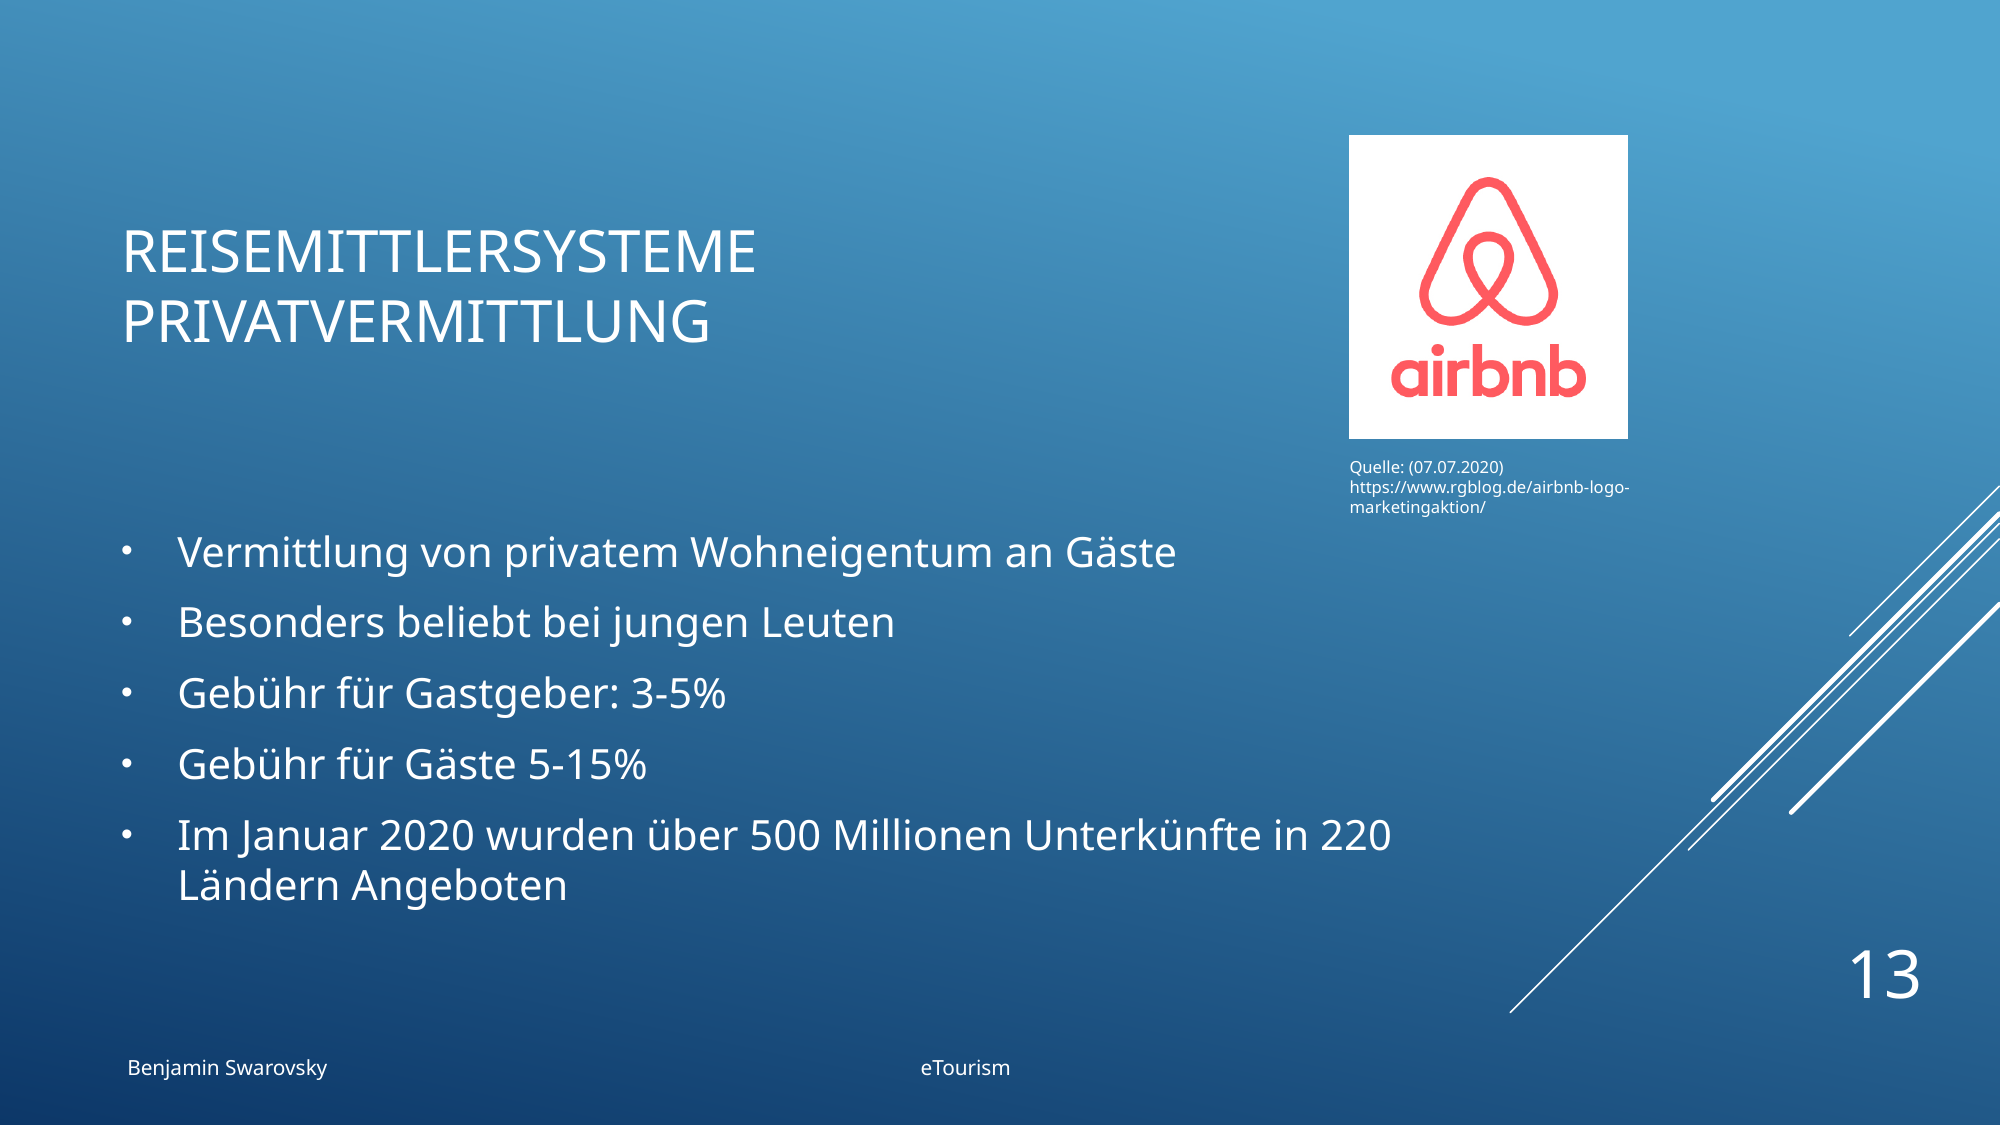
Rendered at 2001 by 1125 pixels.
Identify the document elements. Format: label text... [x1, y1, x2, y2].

title ReisemittlerSysteme Privatvermittlung [106, 169, 1349, 398]
picture [1349, 134, 1628, 439]
list Vermittlung von privatem Wohneigentum an Gäste Besonders beliebt bei jungen Leuten Gebühr für Gastgeber: 3-5% Gebühr für Gäste 5-15% Im Januar 2020 wurden über 500 Millionen Unterkünfte in 220 Ländern Angeboten [106, 450, 1549, 985]
slide_number 13 [1750, 919, 1938, 1030]
text_box Quelle: (07.07.2020) https://www.rgblog.de/airbnb-logo-marketingaktion/ [1334, 449, 1720, 525]
footer Benjamin Swarovsky eTourism [112, 1046, 1350, 1107]
